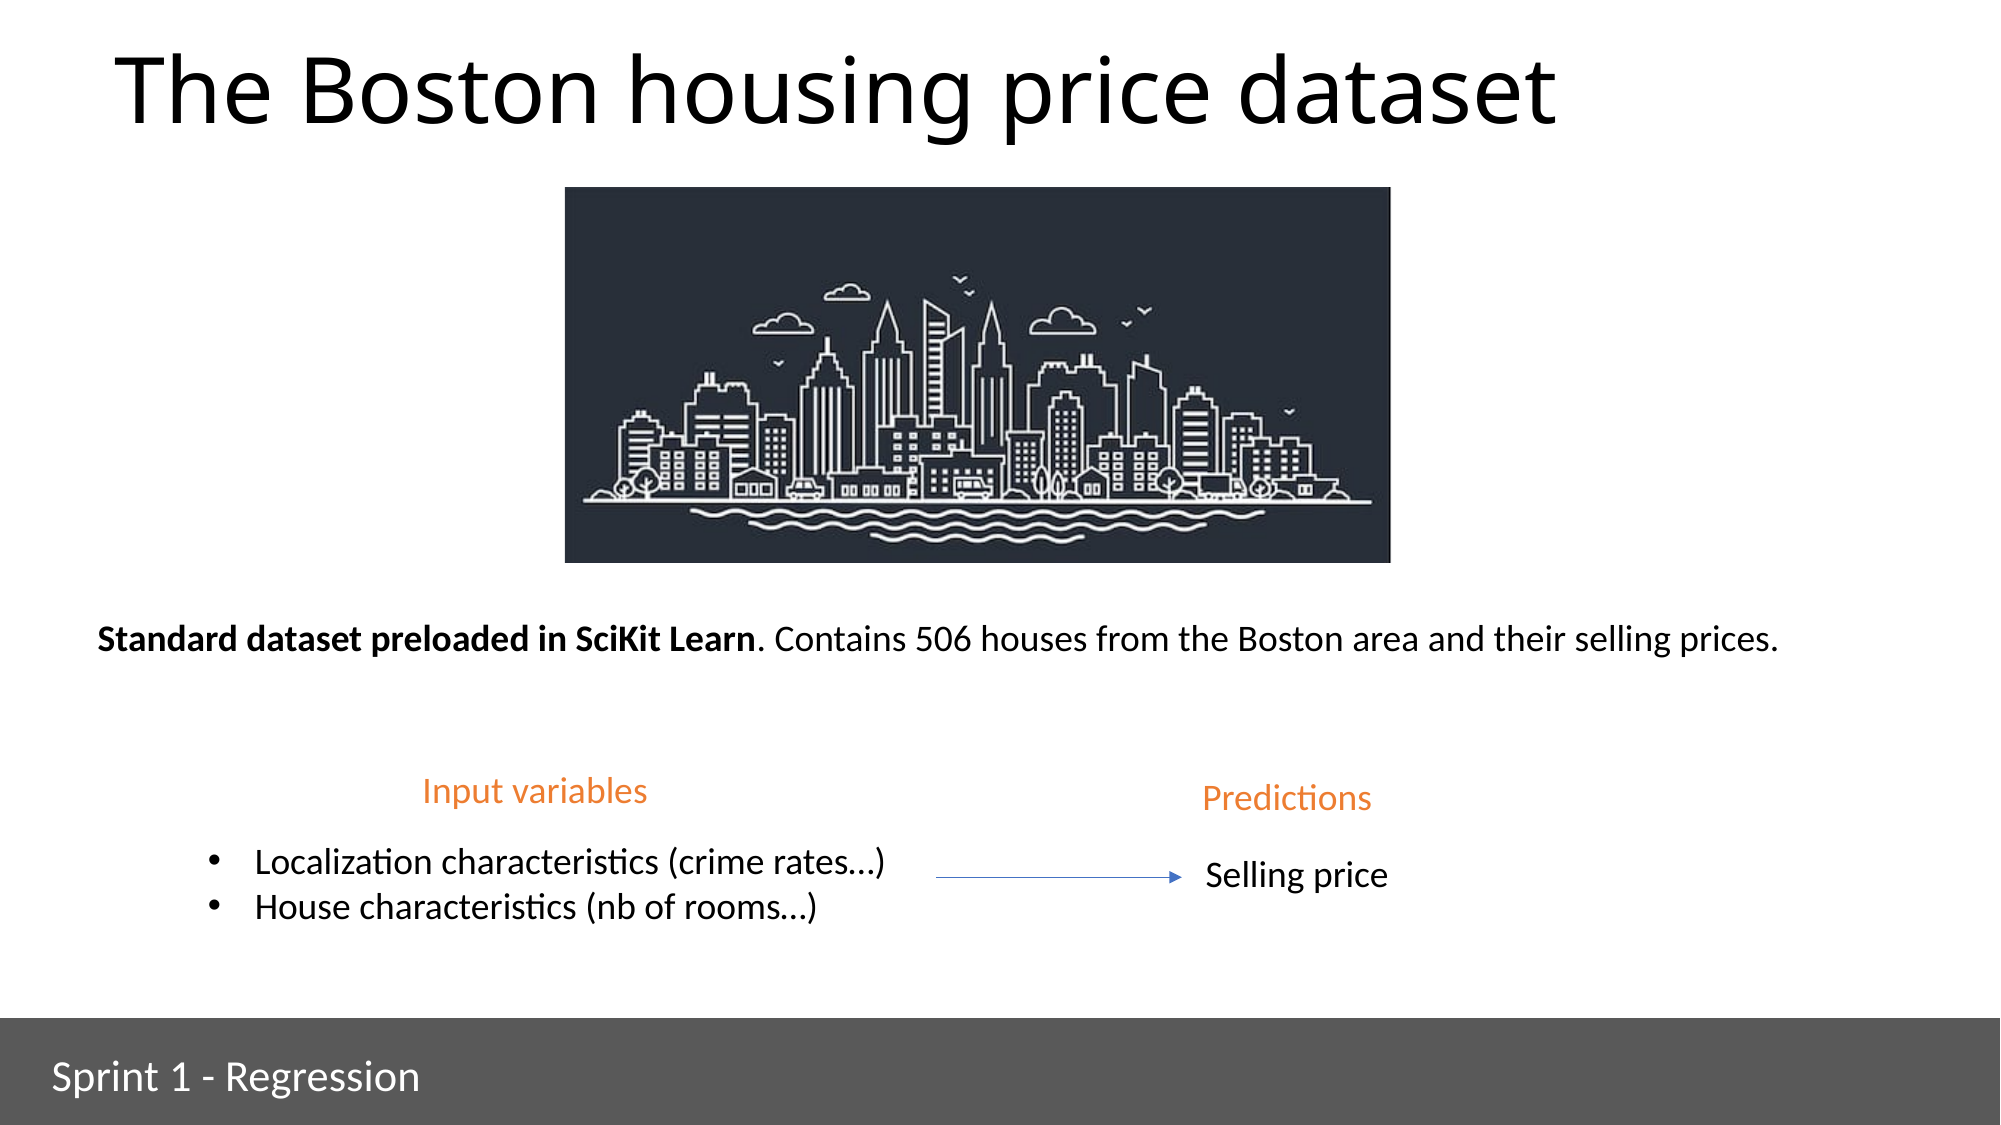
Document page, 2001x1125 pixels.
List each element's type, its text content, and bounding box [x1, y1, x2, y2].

title The Boston housing price dataset [99, 0, 1900, 188]
text_box Input variables [329, 759, 741, 819]
text_box Standard dataset preloaded in SciKit Learn. Contains 506 houses from the Boston area and their selling prices. [82, 606, 1917, 667]
picture [564, 187, 1392, 563]
text_box Predictions [1081, 765, 1494, 826]
text_box Localization characteristics (crime rates…) House characteristics (nb of rooms…) [193, 829, 975, 935]
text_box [0, 1019, 2000, 1125]
text_box Selling price [1190, 843, 1482, 903]
